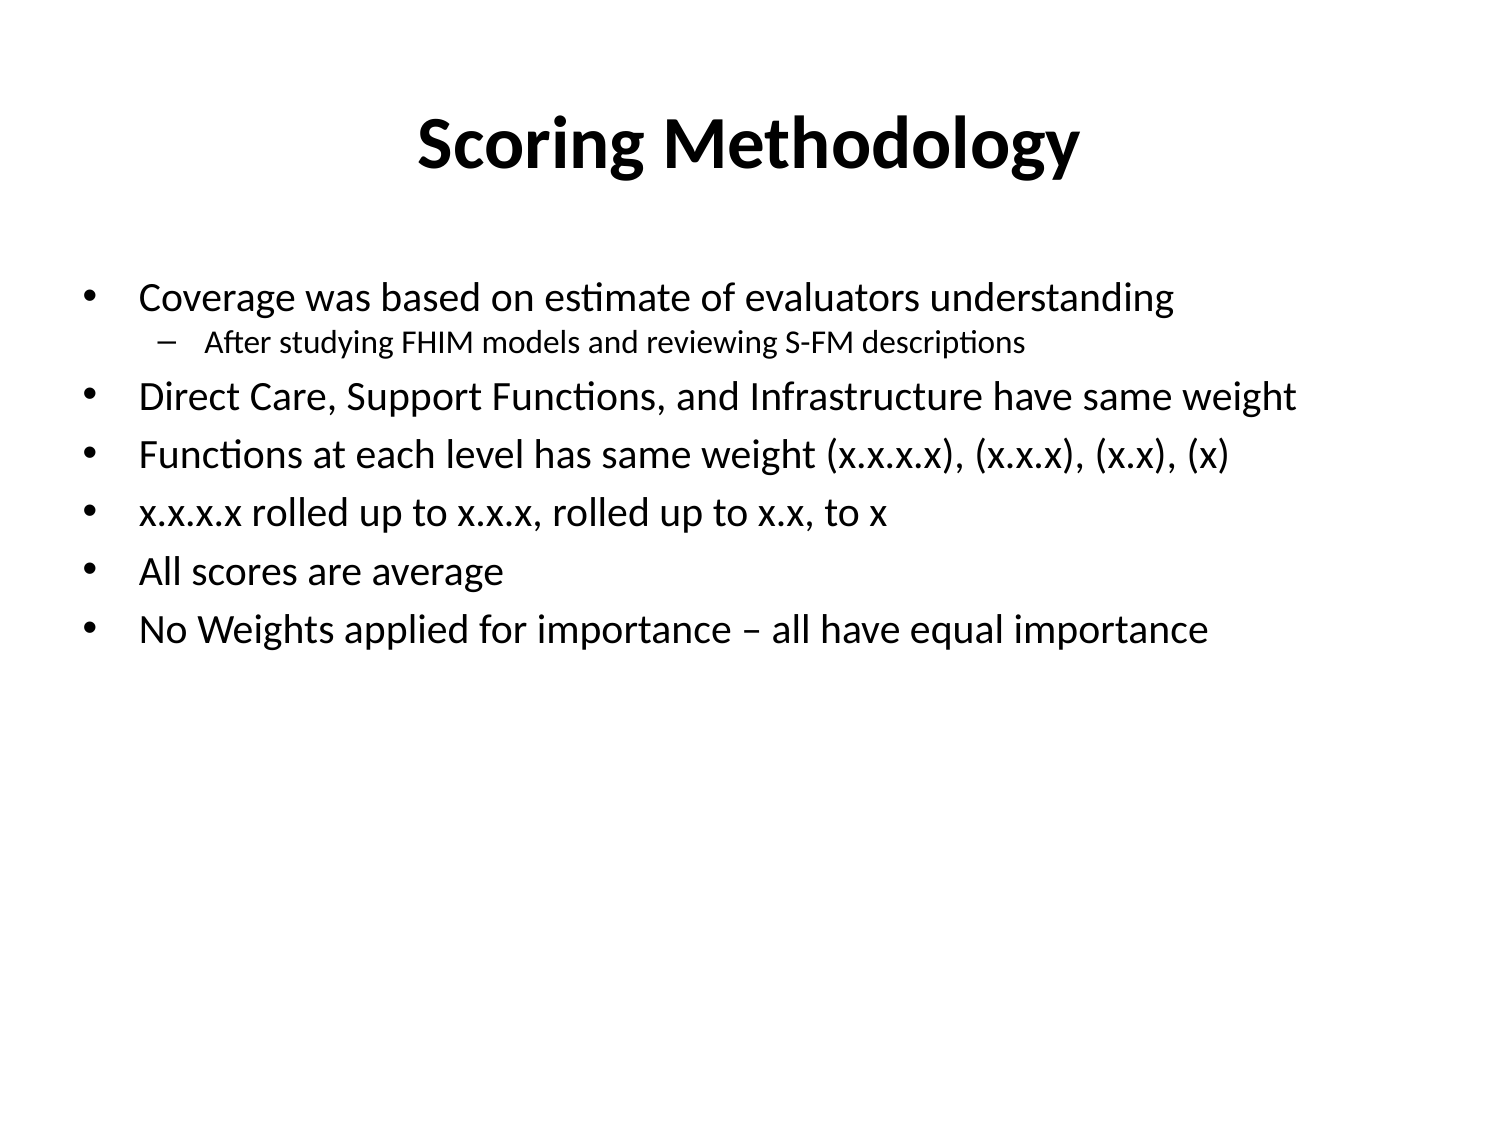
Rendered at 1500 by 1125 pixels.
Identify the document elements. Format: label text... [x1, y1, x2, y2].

list Coverage was based on estimate of evaluators understanding After studying FHIM models and reviewing S-FM descriptions Direct Care, Support Functions, and Infrastructure have same weight Functions at each level has same weight (x.x.x.x), (x.x.x), (x.x), (x) x.x.x.x rolled up to x.x.x, rolled up to x.x, to x All scores are average No Weights applied for importance – all have equal importance [74, 261, 1451, 1051]
title Scoring Methodology [74, 44, 1426, 234]
